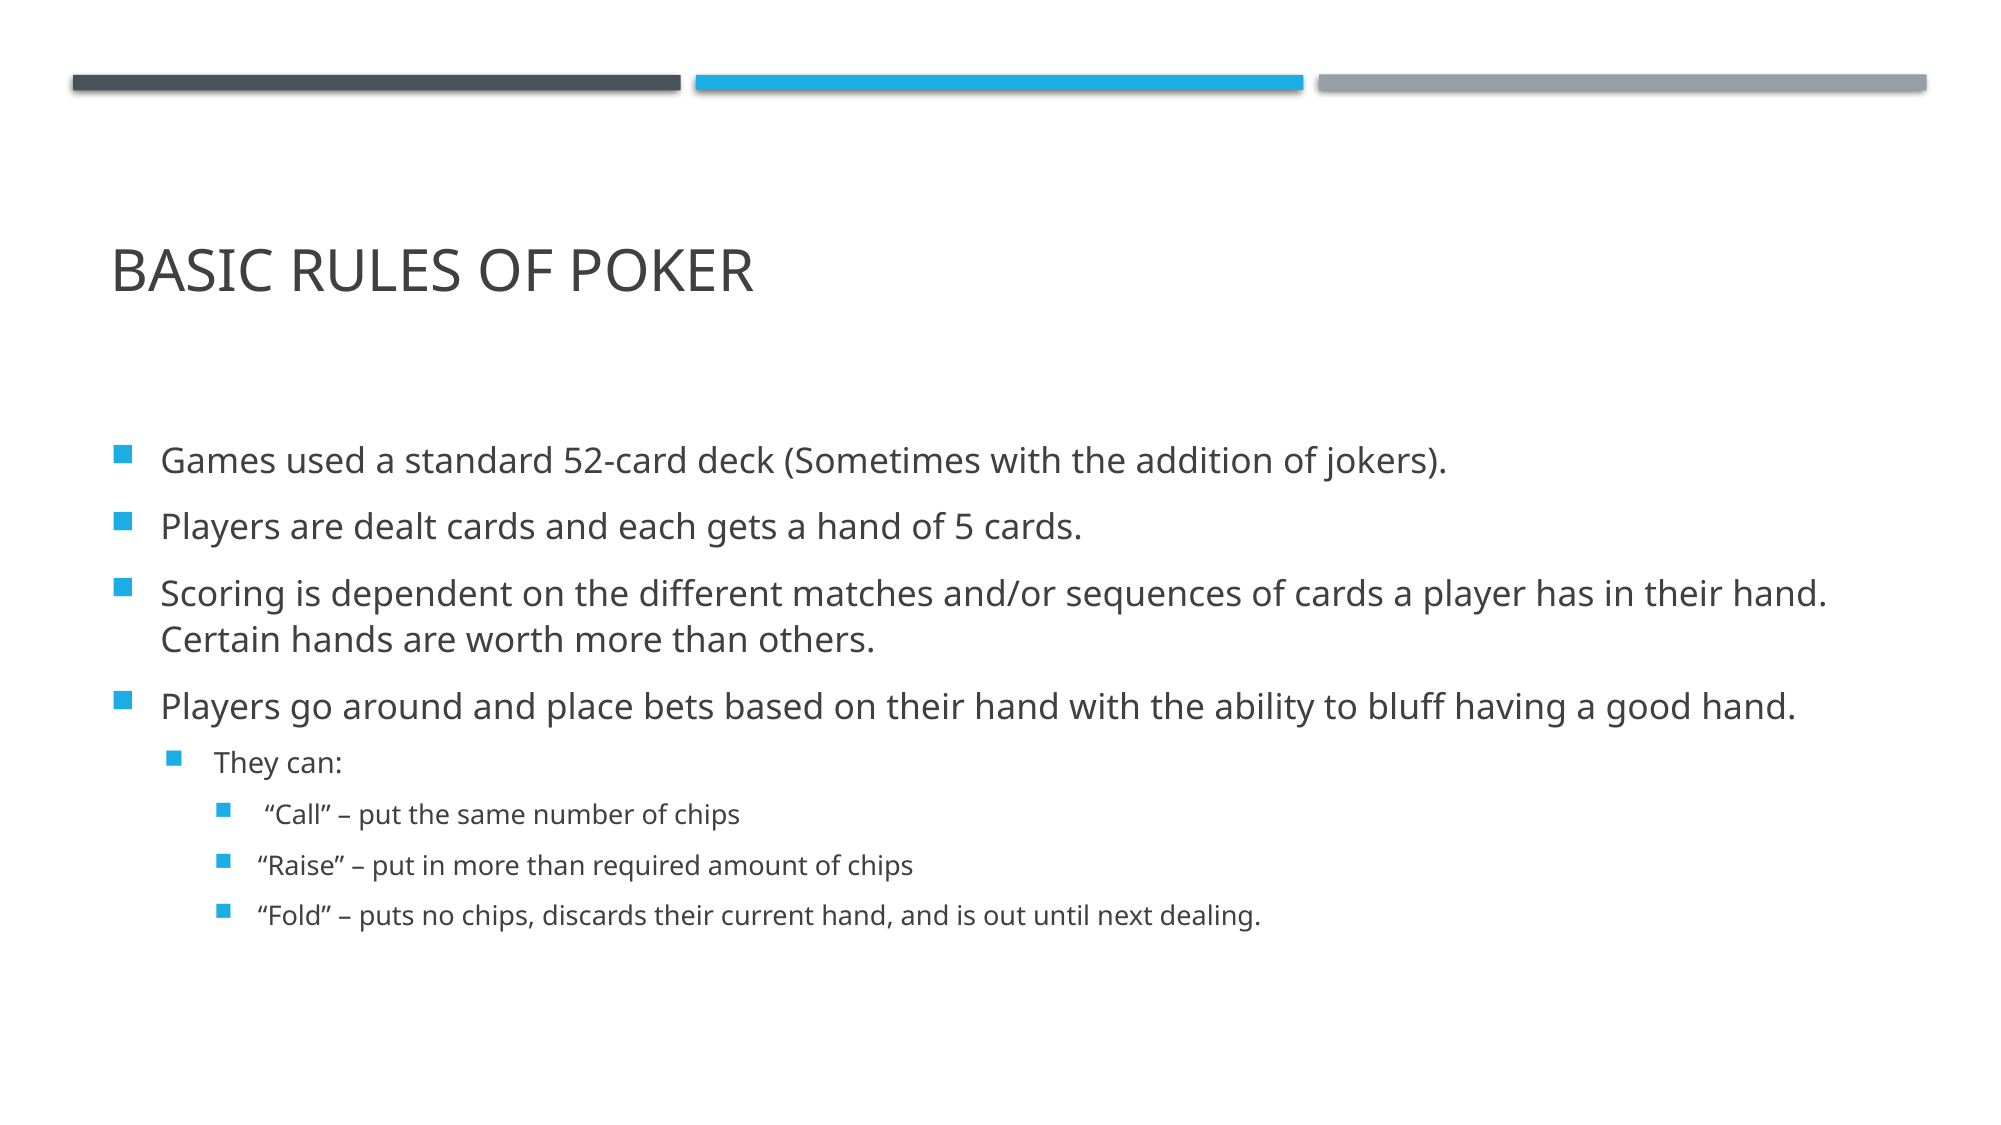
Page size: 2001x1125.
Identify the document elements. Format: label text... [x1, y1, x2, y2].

title Basic Rules of Poker [95, 115, 1905, 311]
list Games used a standard 52-card deck (Sometimes with the addition of jokers). Players are dealt cards and each gets a hand of 5 cards. Scoring is dependent on the different matches and/or sequences of cards a player has in their hand. Certain hands are worth more than others. Players go around and place bets based on their hand with the ability to bluff having a good hand. They can: “Call” – put the same number of chips “Raise” – put in more than required amount of chips “Fold” – puts no chips, discards their current hand, and is out until next dealing. [95, 383, 1905, 981]
